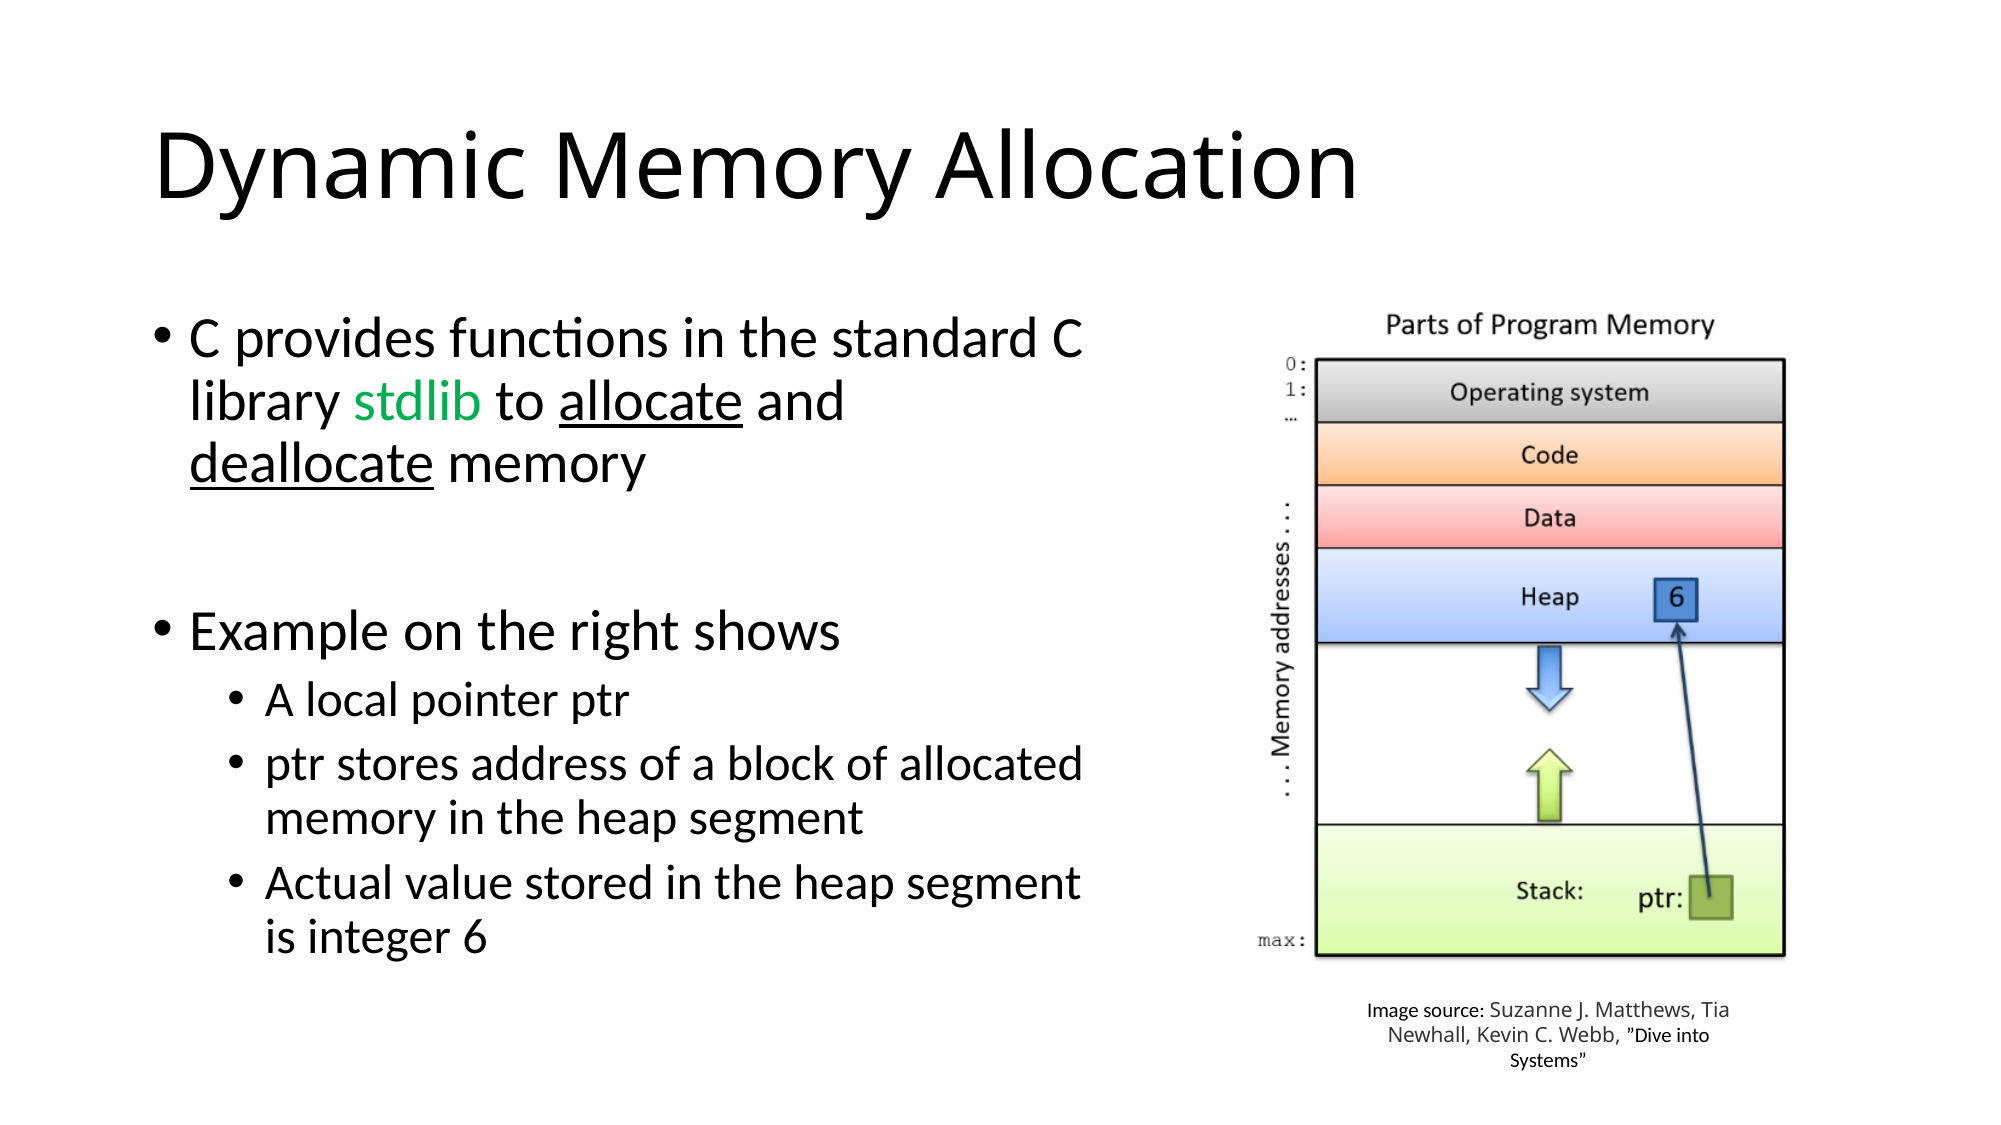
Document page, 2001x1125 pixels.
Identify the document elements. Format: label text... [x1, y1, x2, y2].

title Dynamic Memory Allocation [137, 59, 1863, 278]
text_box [1249, 299, 1826, 1051]
list C provides functions in the standard C library stdlib to allocate and deallocate memory Example on the right shows A local pointer ptr ptr stores address of a block of allocated memory in the heap segment Actual value stored in the heap segment is integer 6 [137, 299, 1103, 1014]
